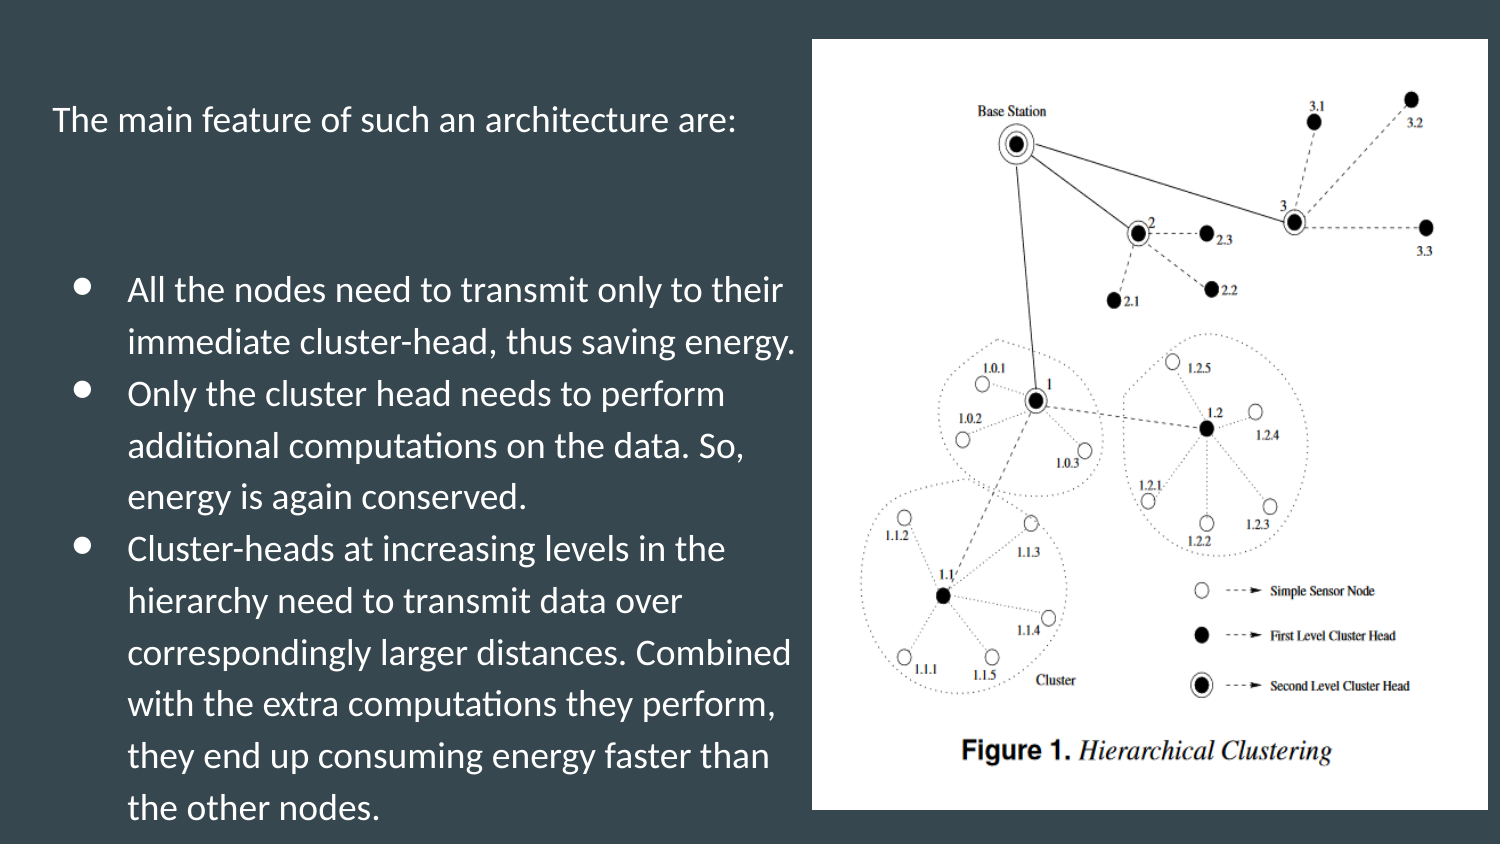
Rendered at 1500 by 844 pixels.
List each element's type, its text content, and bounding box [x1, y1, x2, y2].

list The main feature of such an architecture are: All the nodes need to transmit only to their immediate cluster-head, thus saving energy. Only the cluster head needs to perform additional computations on the data. So, energy is again conserved. Cluster-heads at increasing levels in the hierarchy need to transmit data over correspondingly larger distances. Combined with the extra computations they perform, they end up consuming energy faster than the other nodes. [37, 73, 813, 844]
picture [812, 39, 1488, 810]
